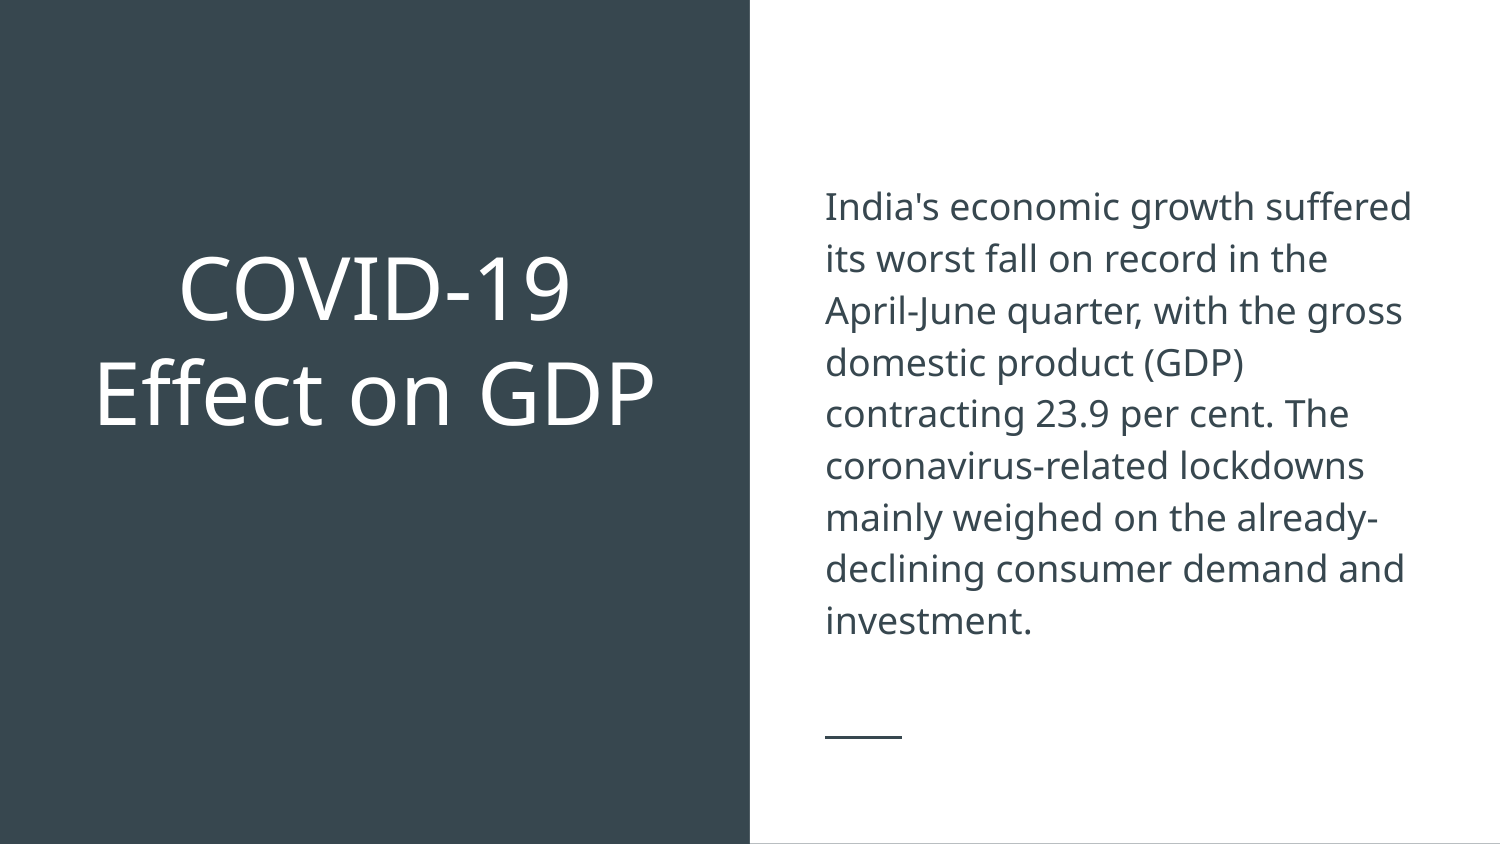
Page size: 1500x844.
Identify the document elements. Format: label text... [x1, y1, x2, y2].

title COVID-19 Effect on GDP [43, 177, 708, 458]
list India's economic growth suffered its worst fall on record in the April-June quarter, with the gross domestic product (GDP) contracting 23.9 per cent. The coronavirus-related lockdowns mainly weighed on the already-declining consumer demand and investment. [810, 106, 1440, 713]
